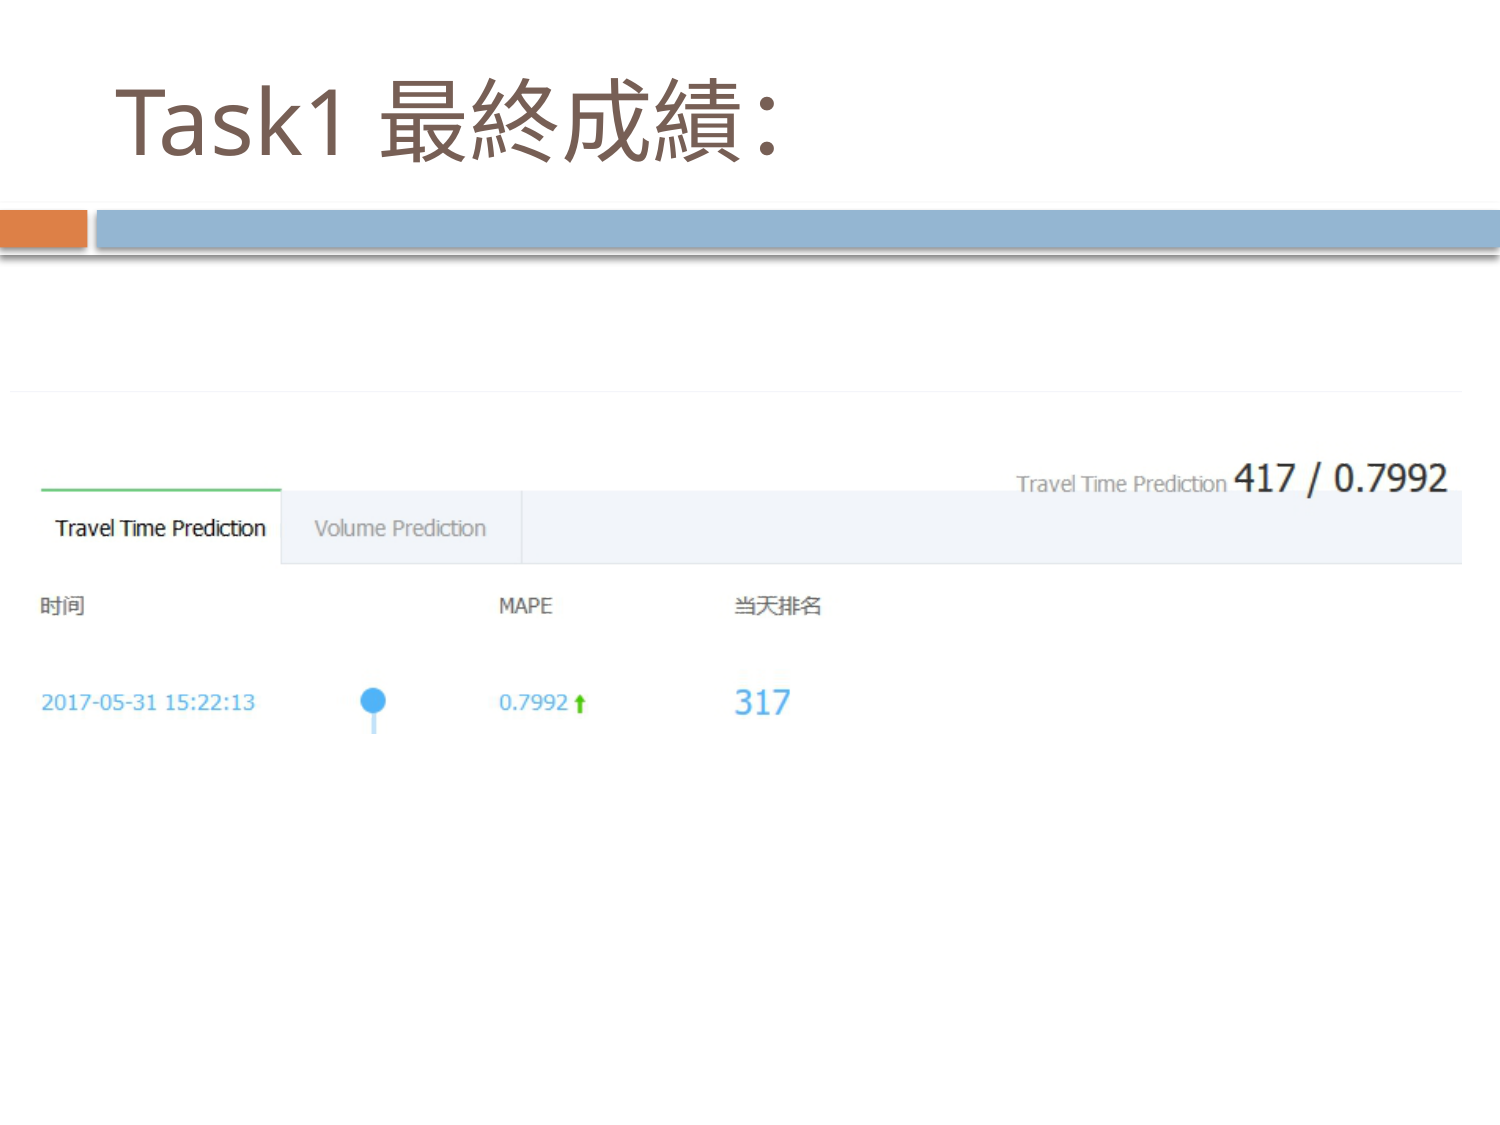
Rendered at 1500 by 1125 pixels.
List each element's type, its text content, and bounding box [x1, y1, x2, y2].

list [9, 391, 1463, 734]
title Task1最終成績： [100, 37, 1438, 200]
